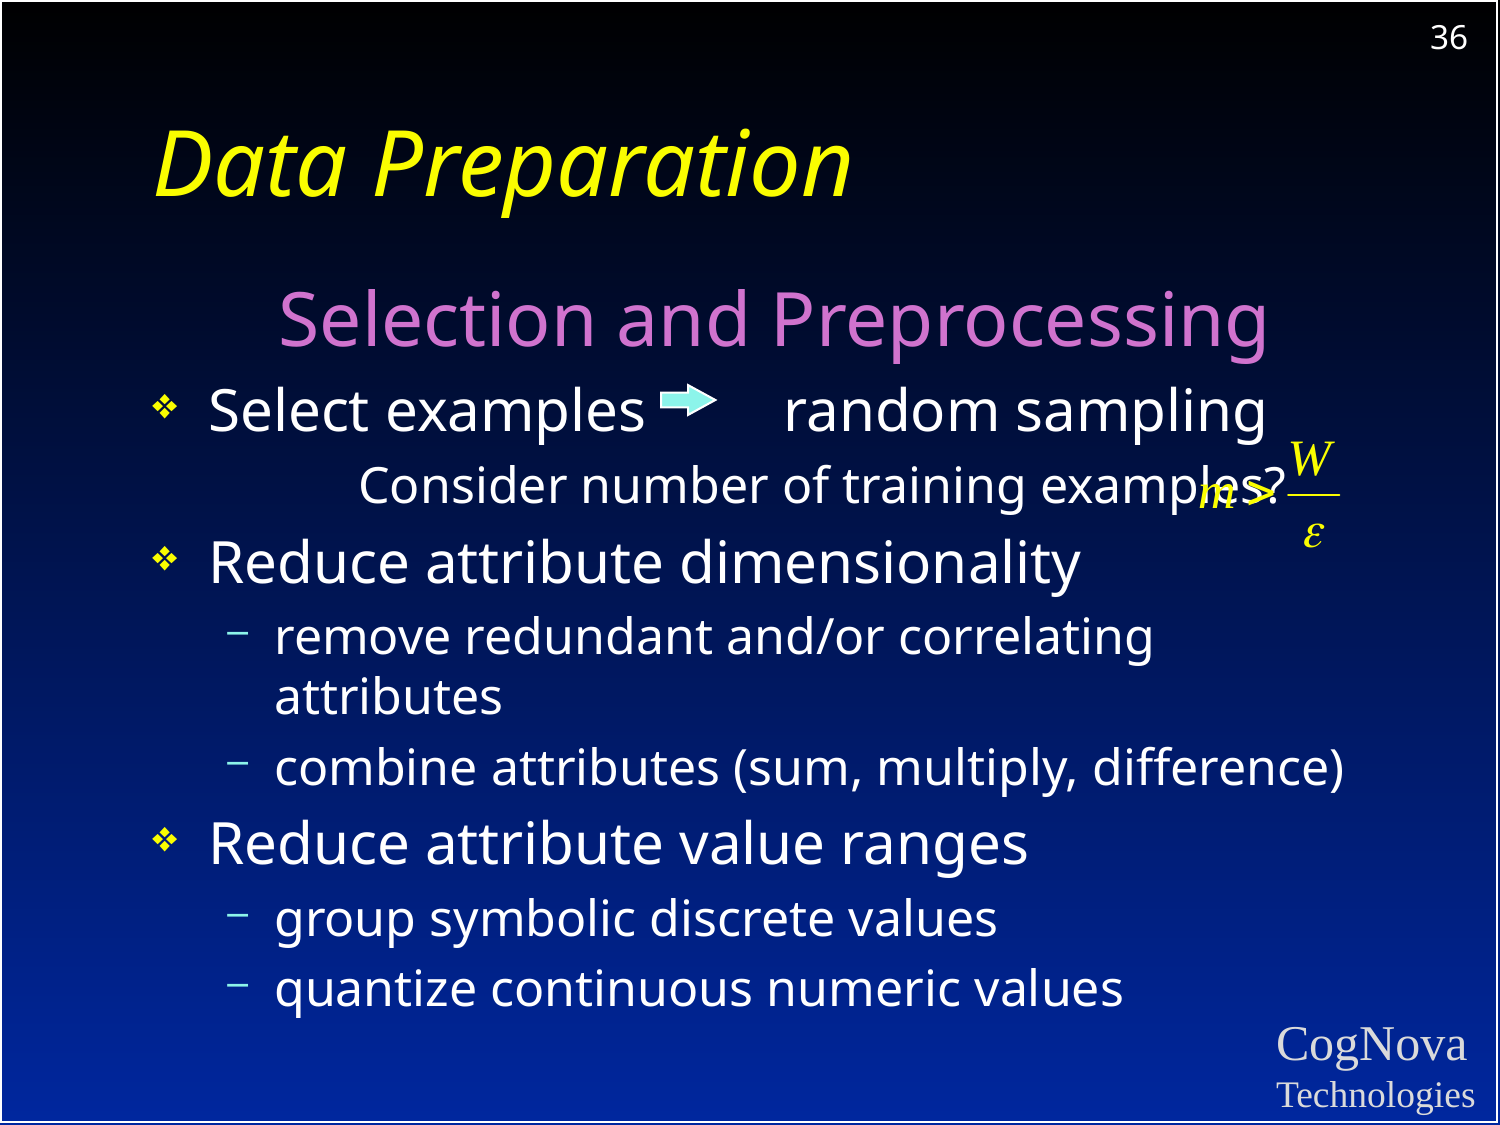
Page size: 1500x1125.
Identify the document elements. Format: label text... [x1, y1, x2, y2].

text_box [1188, 427, 1495, 574]
text_box [661, 385, 716, 415]
title Data Preparation [136, 68, 1415, 251]
list Selection and Preprocessing Select examples random sampling Consider number of training examples? Reduce attribute dimensionality remove redundant and/or correlating attributes combine attributes (sum, multiply, difference) Reduce attribute value ranges group symbolic discrete values quantize continuous numeric values [136, 263, 1413, 940]
